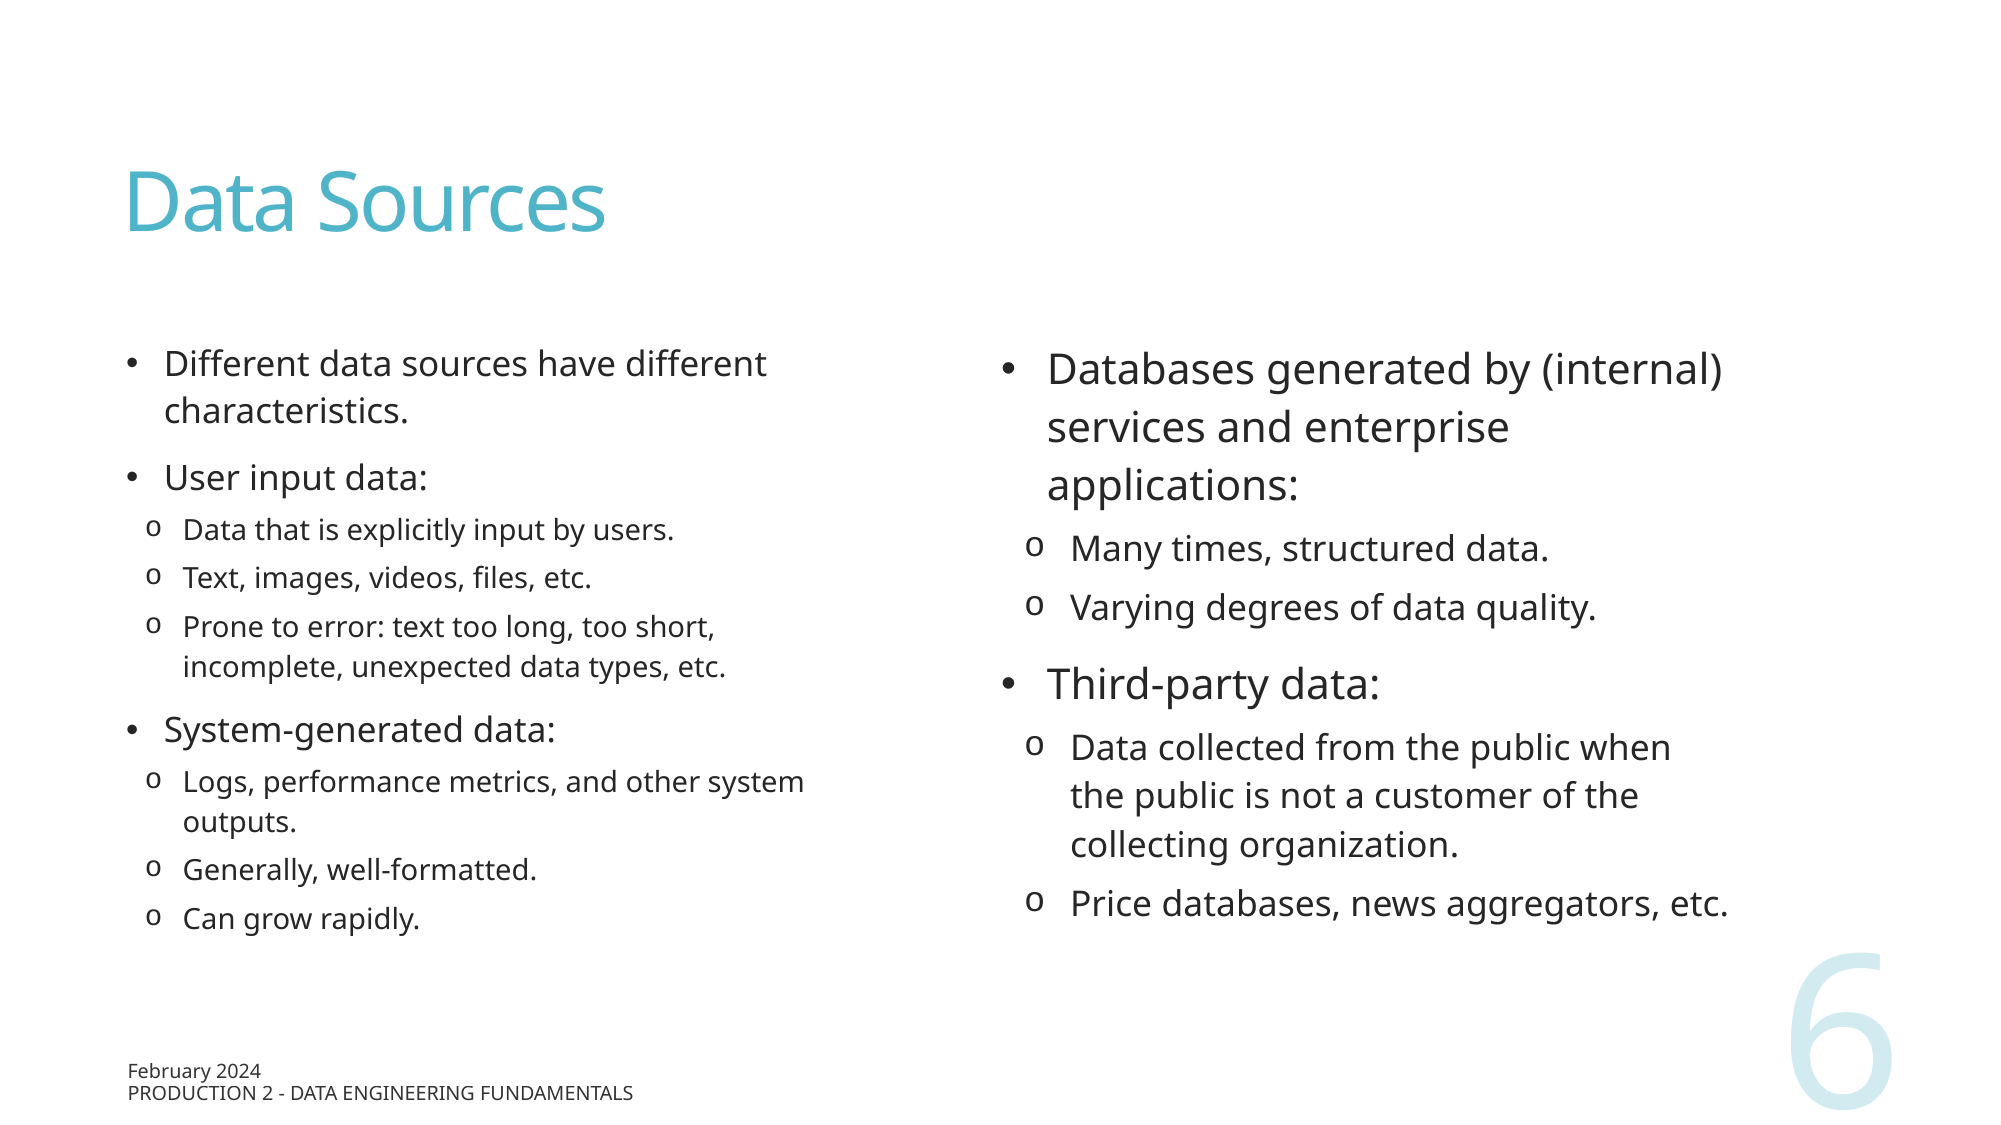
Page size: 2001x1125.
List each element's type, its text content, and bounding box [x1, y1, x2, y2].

title Data Sources [107, 81, 1875, 330]
list Databases generated by (internal) services and enterprise applications: Many times, structured data. Varying degrees of data quality. Third-party data: Data collected from the public when the public is not a customer of the collecting organization. Price databases, news aggregators, etc. [986, 327, 1752, 946]
slide_number 6 [1437, 963, 1918, 1125]
footer Production 2 - Data Engineering Fundamentals [112, 1075, 938, 1113]
list Different data sources have different characteristics. User input data: Data that is explicitly input by users. Text, images, videos, files, etc. Prone to error: text too long, too short, incomplete, unexpected data types, etc. System-generated data: Logs, performance metrics, and other system outputs. Generally, well-formatted. Can grow rapidly. [111, 327, 876, 946]
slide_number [112, 1051, 788, 1075]
